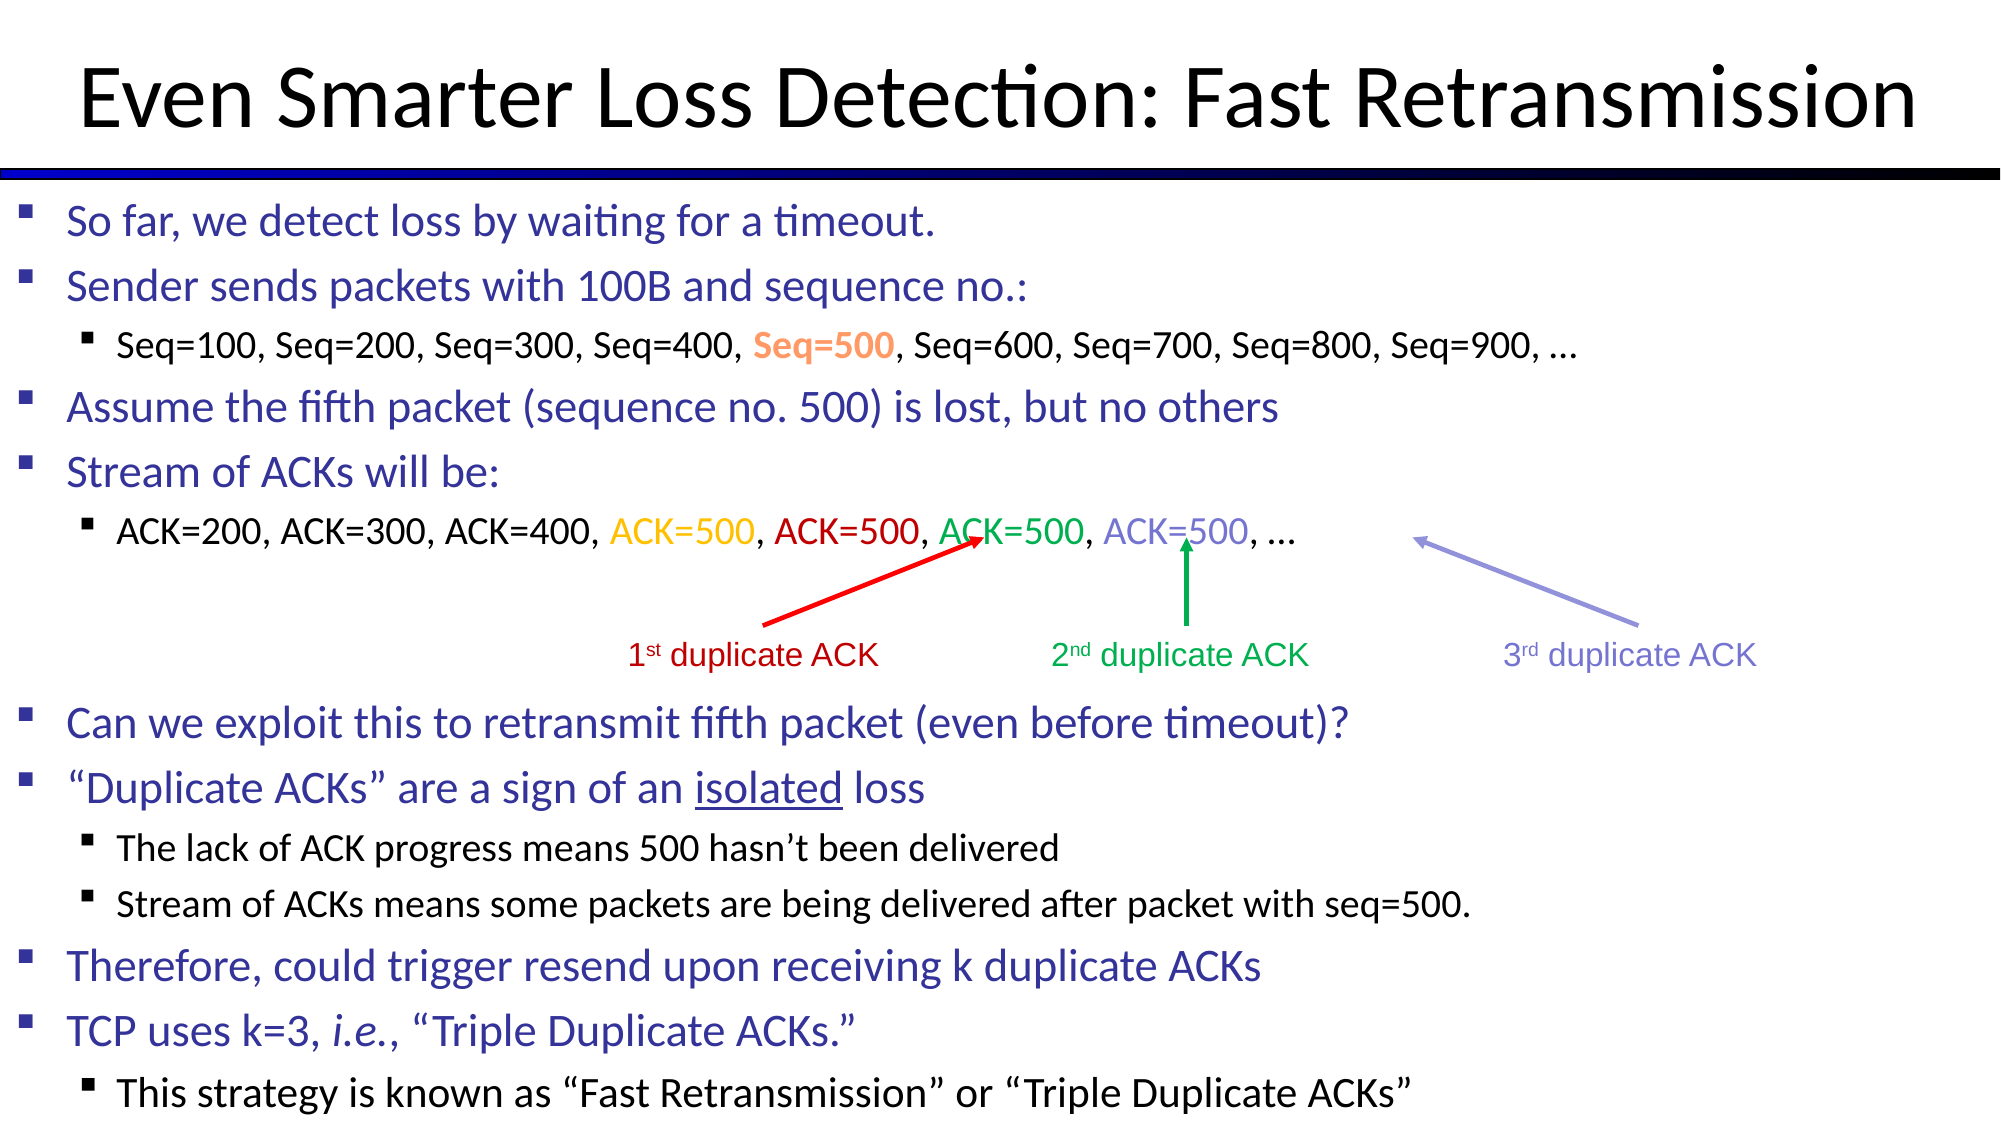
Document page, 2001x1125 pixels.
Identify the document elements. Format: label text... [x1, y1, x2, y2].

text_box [762, 537, 985, 626]
text_box 2nd duplicate ACK [1036, 625, 1337, 681]
text_box 3rd duplicate ACK [1488, 625, 1789, 681]
text_box 1st duplicate ACK [612, 625, 913, 681]
title Even Smarter Loss Detection: Fast Retransmission [0, 0, 2000, 183]
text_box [1412, 537, 1639, 626]
list So far, we detect loss by waiting for a timeout. Sender sends packets with 100B and sequence no.: Seq=100, Seq=200, Seq=300, Seq=400, Seq=500, Seq=600, Seq=700, Seq=800, Seq=900, … Assume the fifth packet (sequence no. 500) is lost, but no others Stream of ACKs will be: ACK=200, ACK=300, ACK=400, ACK=500, ACK=500, ACK=500, ACK=500, … Can we exploit this to retransmit fifth packet (even before timeout)? “Duplicate ACKs” are a sign of an isolated loss The lack of ACK progress means 500 hasn’t been delivered Stream of ACKs means some packets are being delivered after packet with seq=500. Therefore, could trigger resend upon receiving k duplicate ACKs TCP uses k=3, i.e., “Triple Duplicate ACKs.” This strategy is known as “Fast Retransmission” or “Triple Duplicate ACKs” [0, 183, 2000, 1125]
